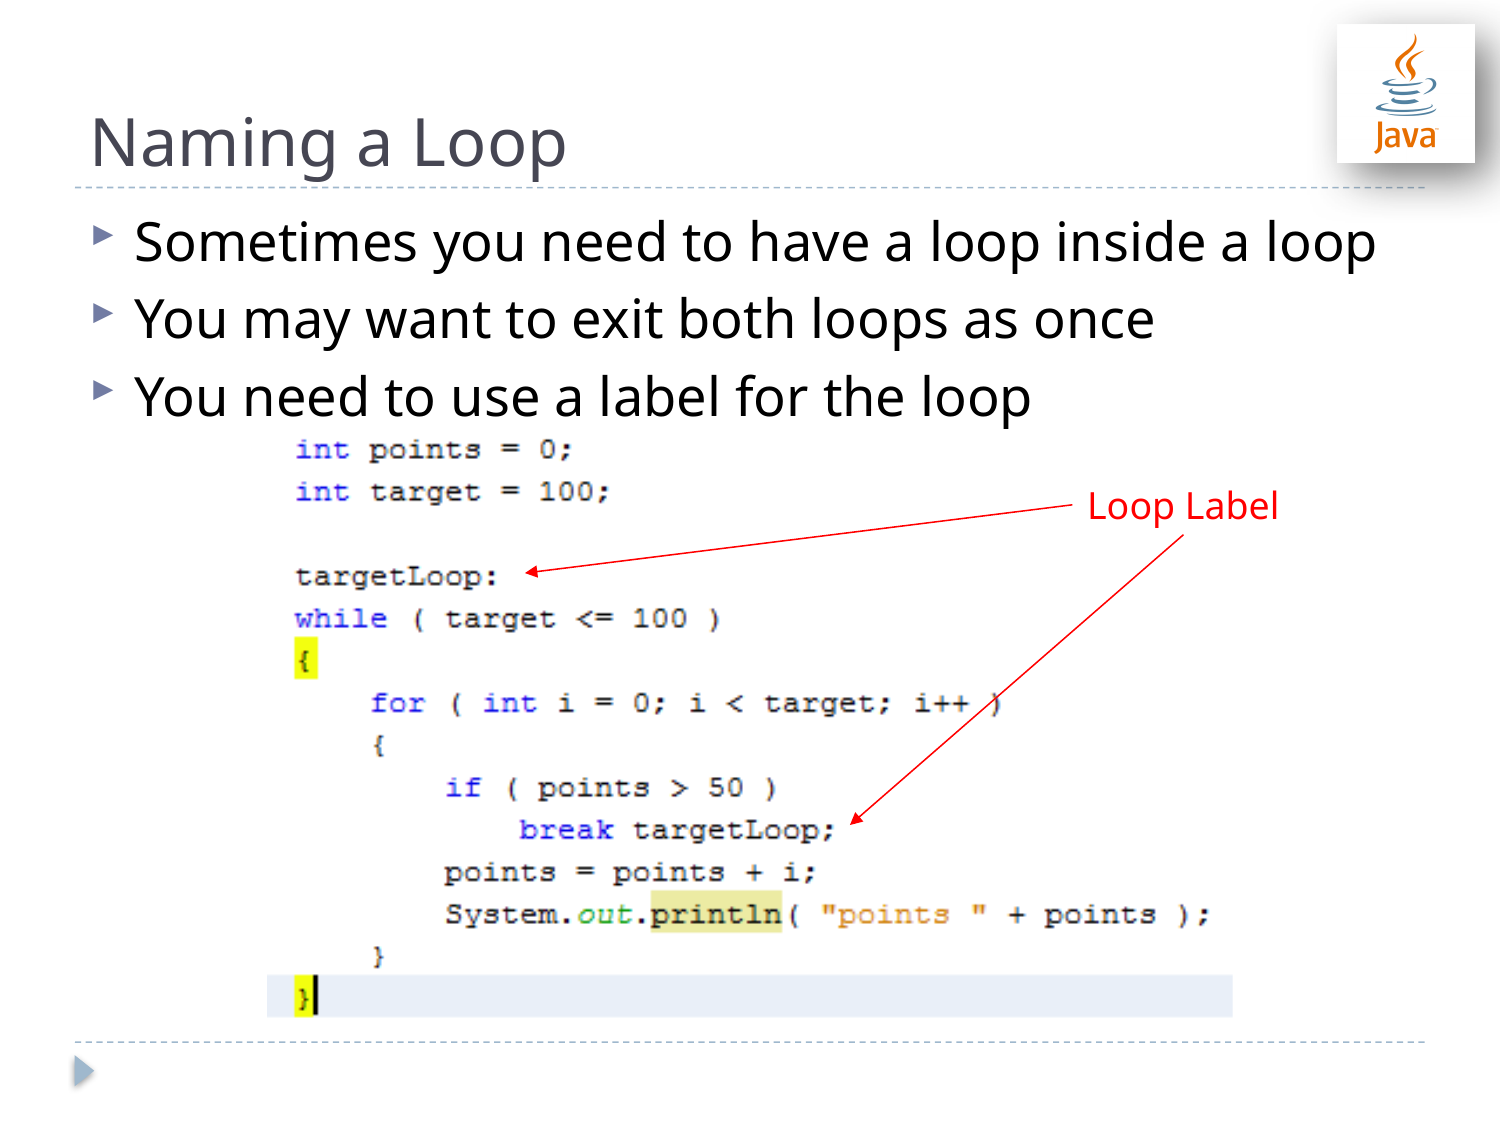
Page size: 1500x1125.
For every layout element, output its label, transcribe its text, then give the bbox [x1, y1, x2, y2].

text_box Loop Label [1238, 474, 1295, 535]
picture [1337, 24, 1475, 163]
picture [266, 437, 1233, 1026]
list Sometimes you need to have a loop inside a loop You may want to exit both loops as once You need to use a label for the loop [75, 200, 1425, 1010]
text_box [524, 504, 1084, 574]
title Naming a Loop [75, 24, 1313, 188]
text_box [849, 535, 1184, 826]
